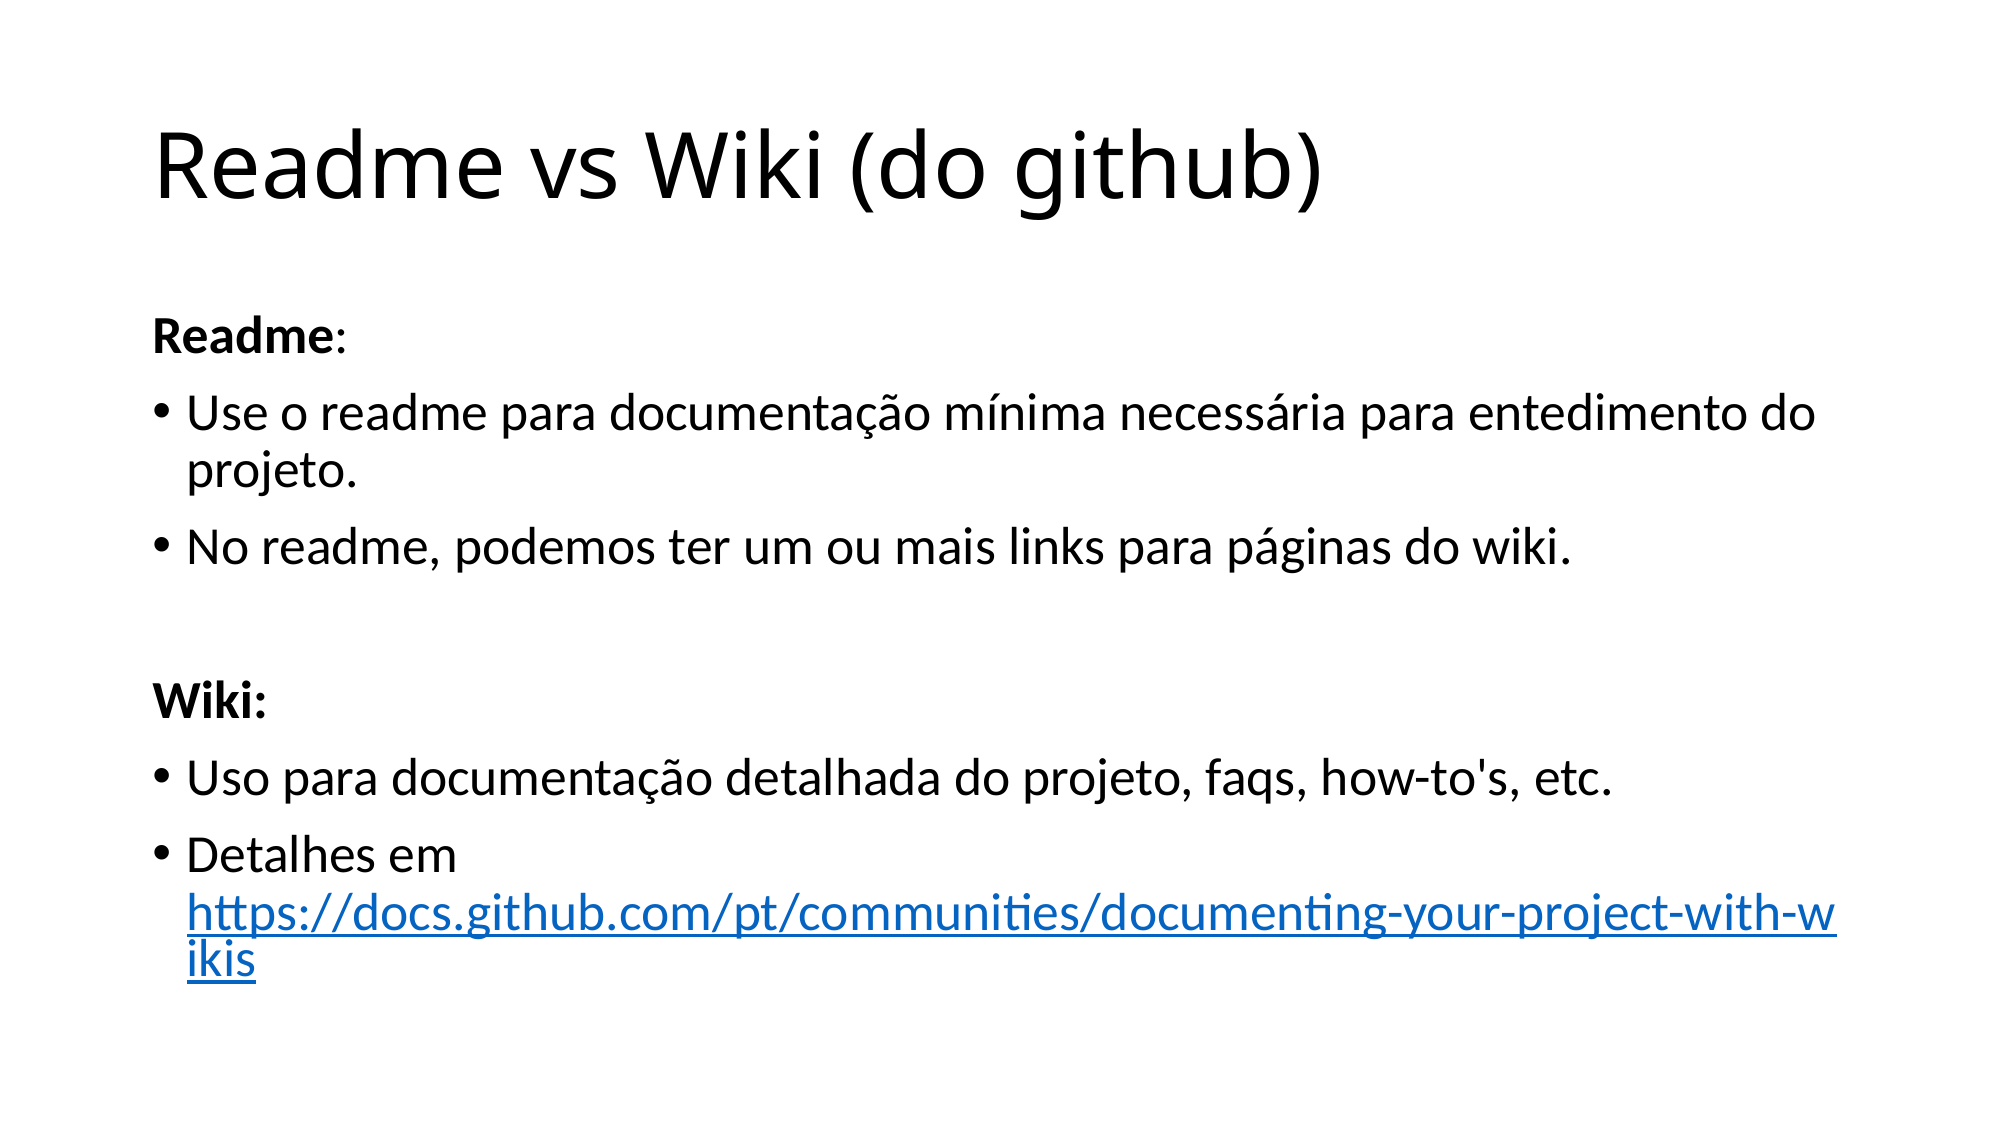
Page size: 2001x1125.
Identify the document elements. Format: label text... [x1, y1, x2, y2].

list Readme: Use o readme para documentação mínima necessária para entedimento do projeto. No readme, podemos ter um ou mais links para páginas do wiki. Wiki: Uso para documentação detalhada do projeto, faqs, how-to's, etc. Detalhes em https://docs.github.com/pt/communities/documenting-your-project-with-wikis [137, 299, 1863, 1014]
title Readme vs Wiki (do github) [137, 59, 1863, 278]
